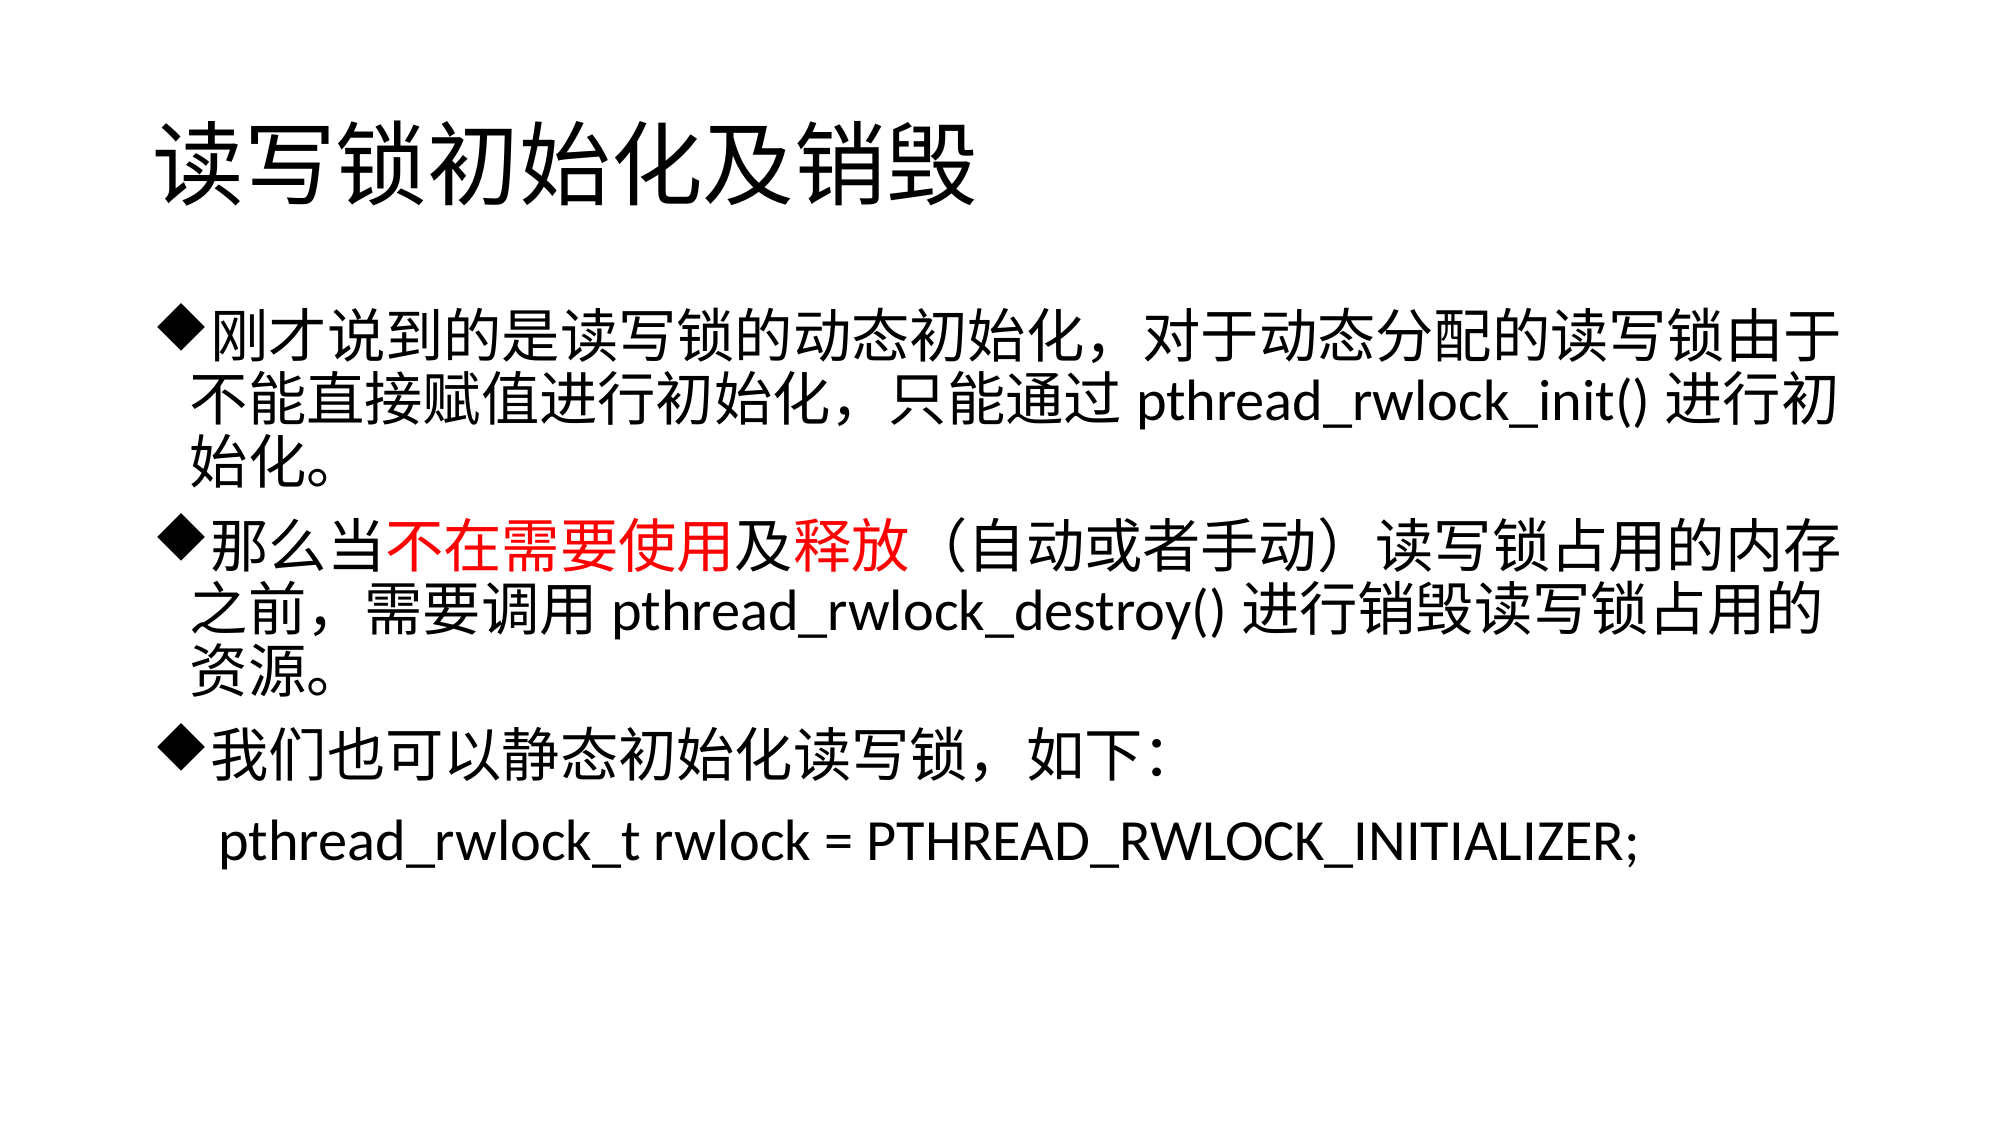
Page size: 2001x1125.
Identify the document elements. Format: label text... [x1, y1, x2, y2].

title 读写锁初始化及销毁 [137, 59, 1863, 278]
list 刚才说到的是读写锁的动态初始化，对于动态分配的读写锁由于不能直接赋值进行初始化，只能通过pthread_rwlock_init()进行初始化。 那么当不在需要使用及释放（自动或者手动）读写锁占用的内存之前，需要调用pthread_rwlock_destroy()进行销毁读写锁占用的资源。 我们也可以静态初始化读写锁，如下： pthread_rwlock_t rwlock = PTHREAD_RWLOCK_INITIALIZER; [137, 299, 1863, 1014]
